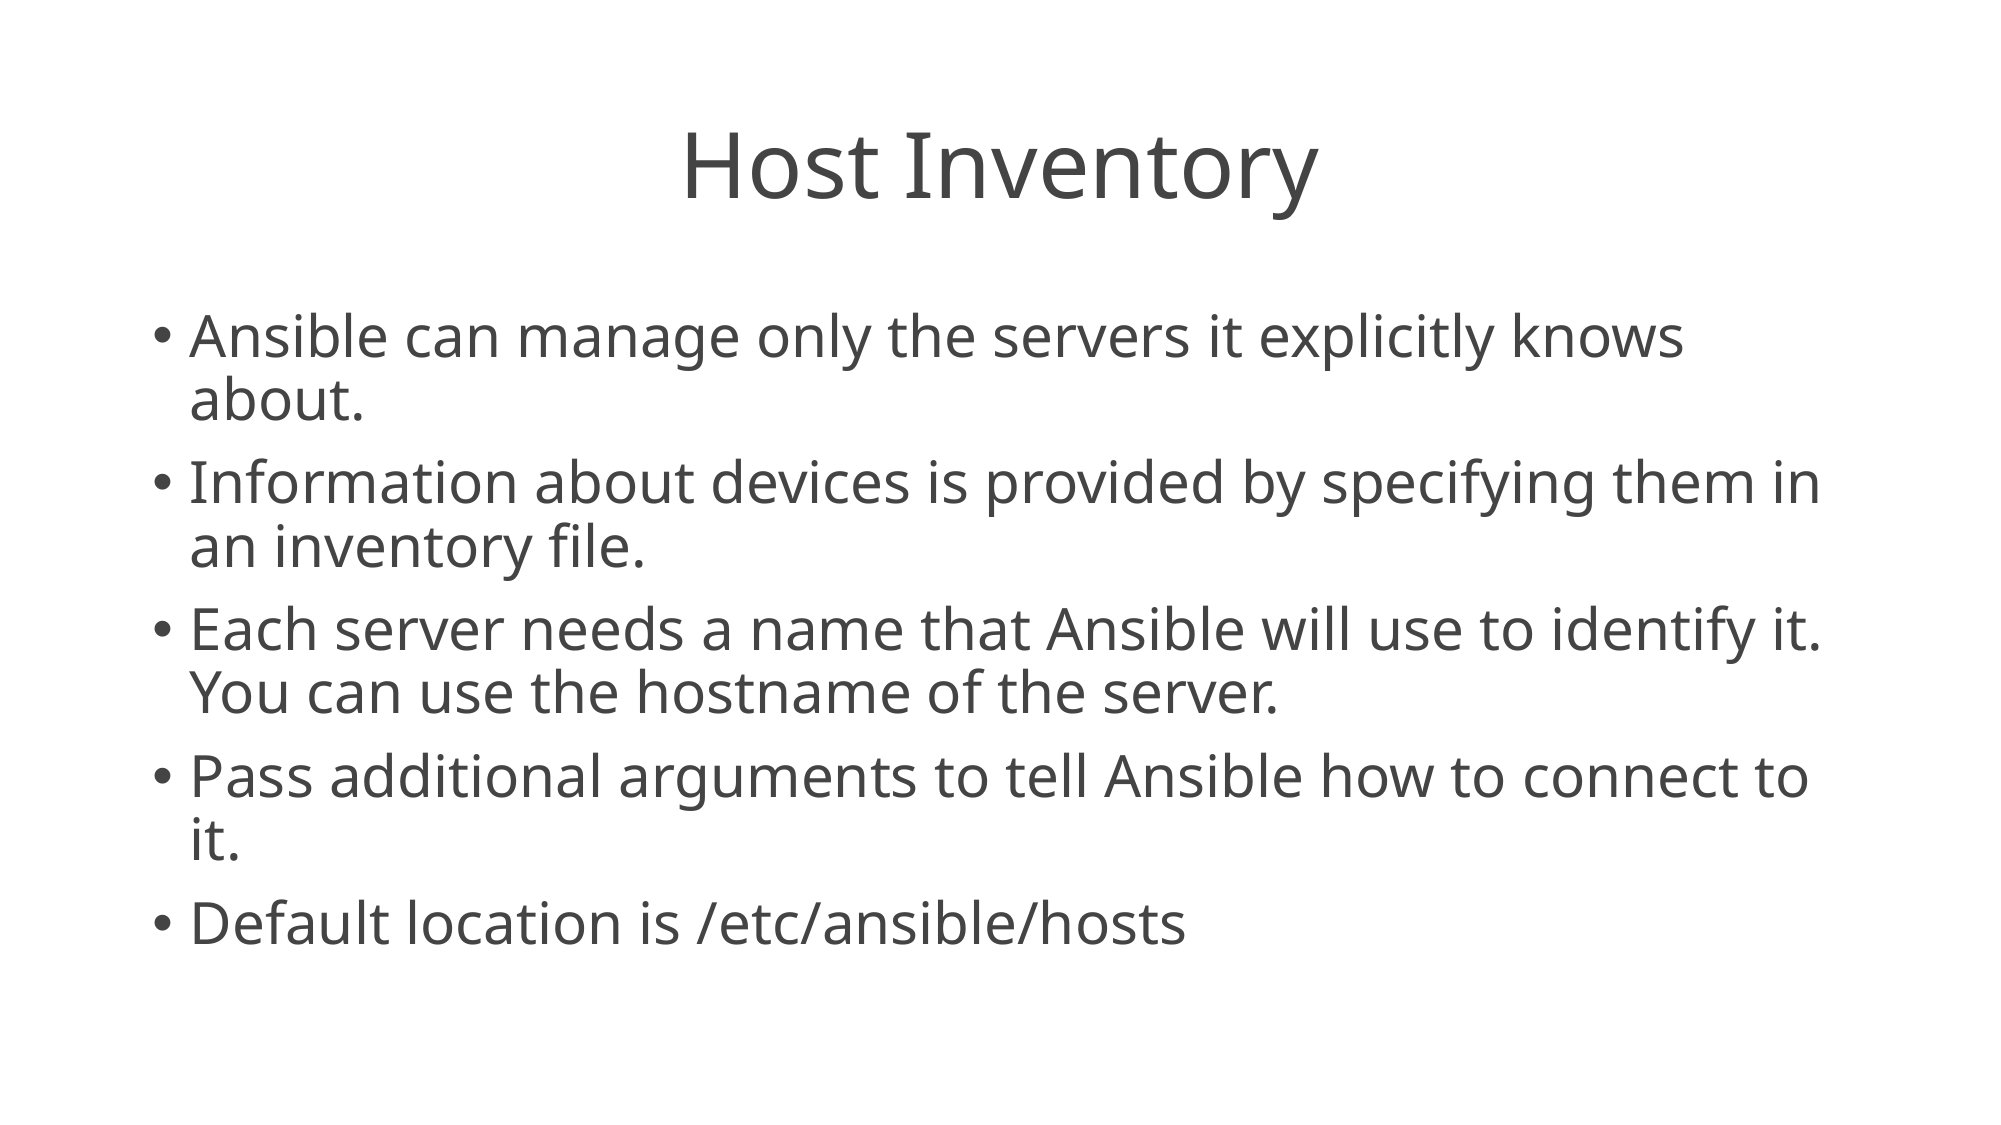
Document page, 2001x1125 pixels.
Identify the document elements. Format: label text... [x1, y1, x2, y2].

list Ansible can manage only the servers it explicitly knows about. Information about devices is provided by specifying them in an inventory file. Each server needs a name that Ansible will use to identify it. You can use the hostname of the server. Pass additional arguments to tell Ansible how to connect to it. Default location is /etc/ansible/hosts [137, 299, 1863, 1014]
title Host Inventory [137, 59, 1863, 278]
